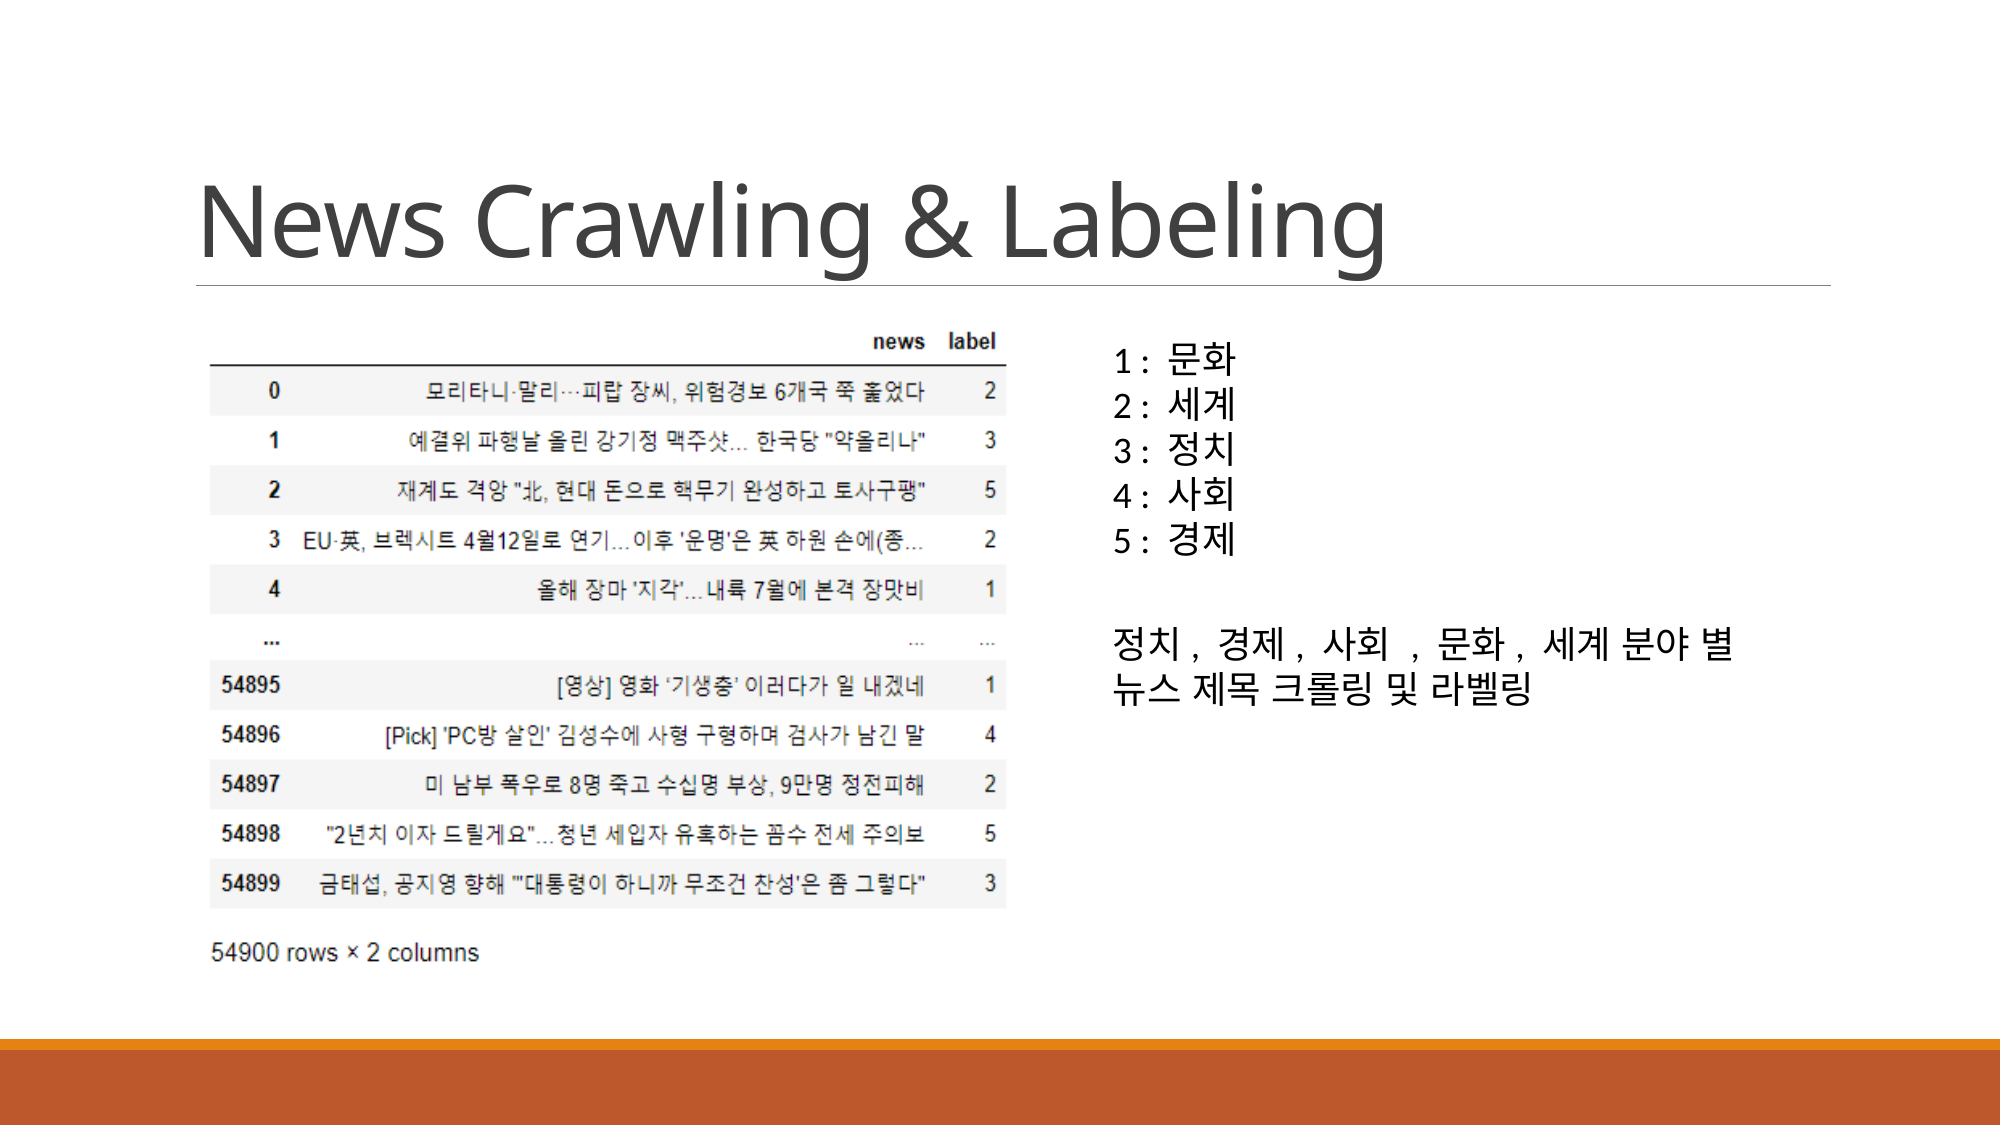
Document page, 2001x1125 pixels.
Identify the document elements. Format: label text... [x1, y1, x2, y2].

picture [199, 309, 1051, 977]
title News Crawling & Labeling [180, 47, 1830, 285]
text_box 1 : 문화 2 : 세계 3 : 정치 4 : 사회 5 : 경제 [1098, 328, 1270, 568]
text_box 정치, 경제, 사회 , 문화, 세계 분야 별 뉴스 제목 크롤링 및 라벨링 [1098, 613, 1828, 719]
